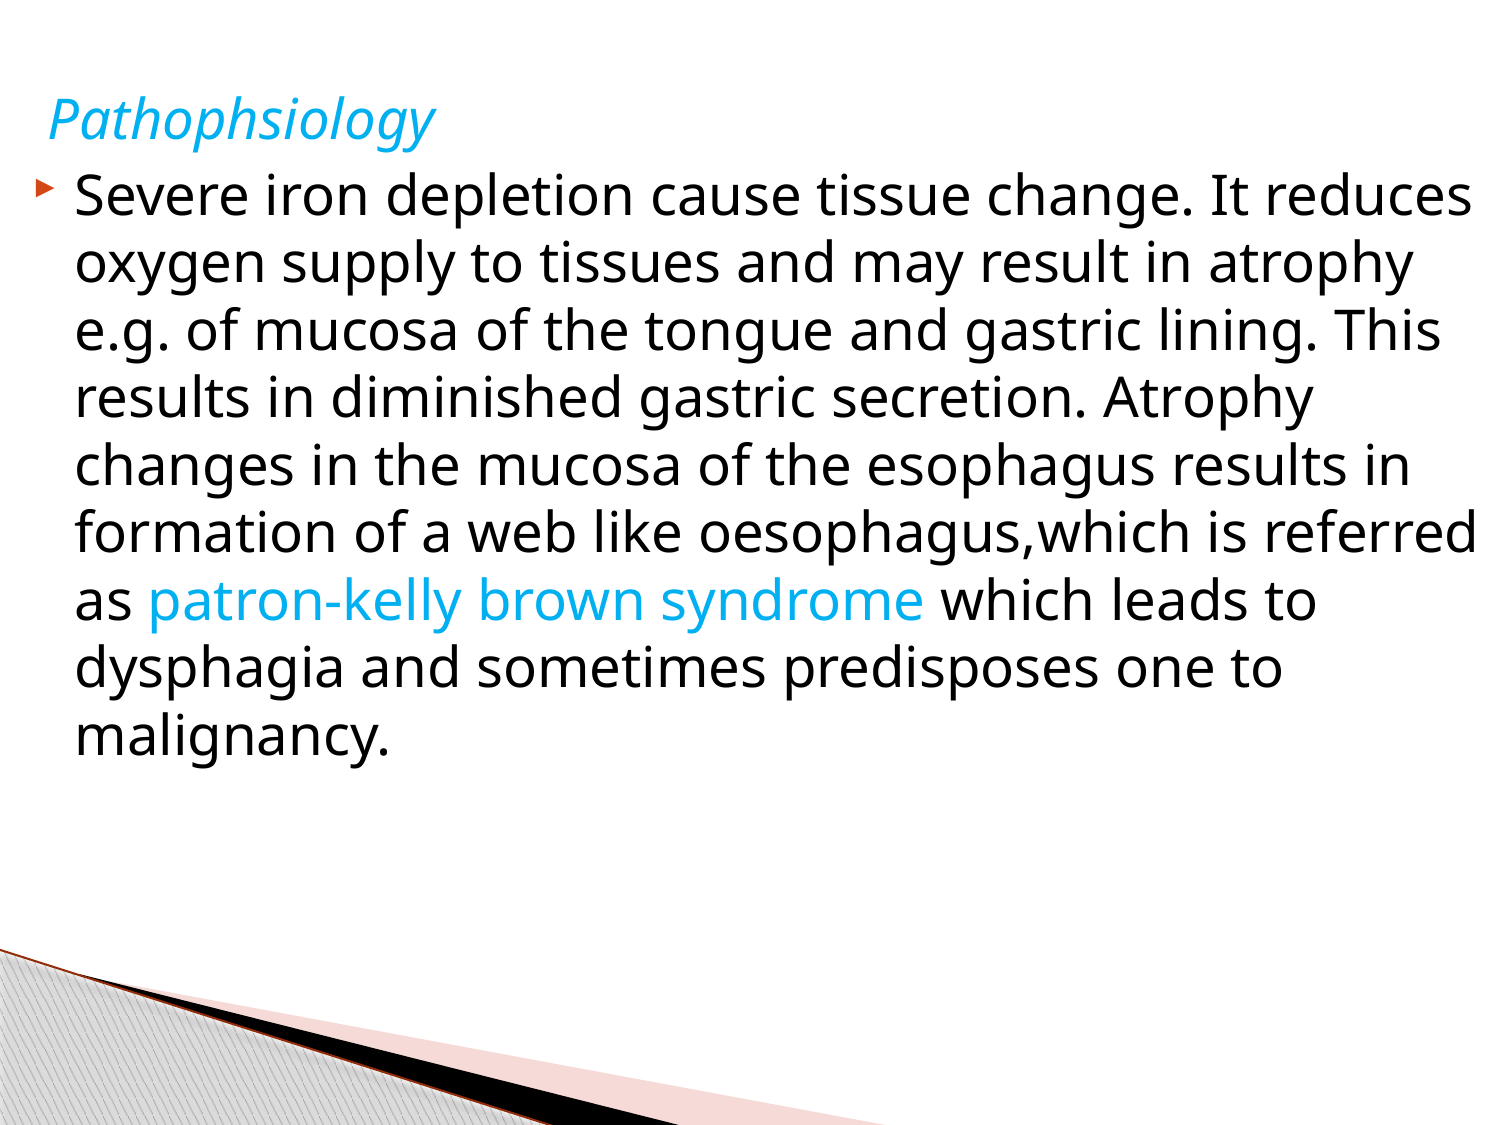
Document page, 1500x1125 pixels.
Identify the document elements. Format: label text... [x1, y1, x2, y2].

list Pathophsiology Severe iron depletion cause tissue change. It reduces oxygen supply to tissues and may result in atrophy e.g. of mucosa of the tongue and gastric lining. This results in diminished gastric secretion. Atrophy changes in the mucosa of the esophagus results in formation of a web like oesophagus,which is referred as patron-kelly brown syndrome which leads to dysphagia and sometimes predisposes one to malignancy. [0, 0, 1500, 1125]
